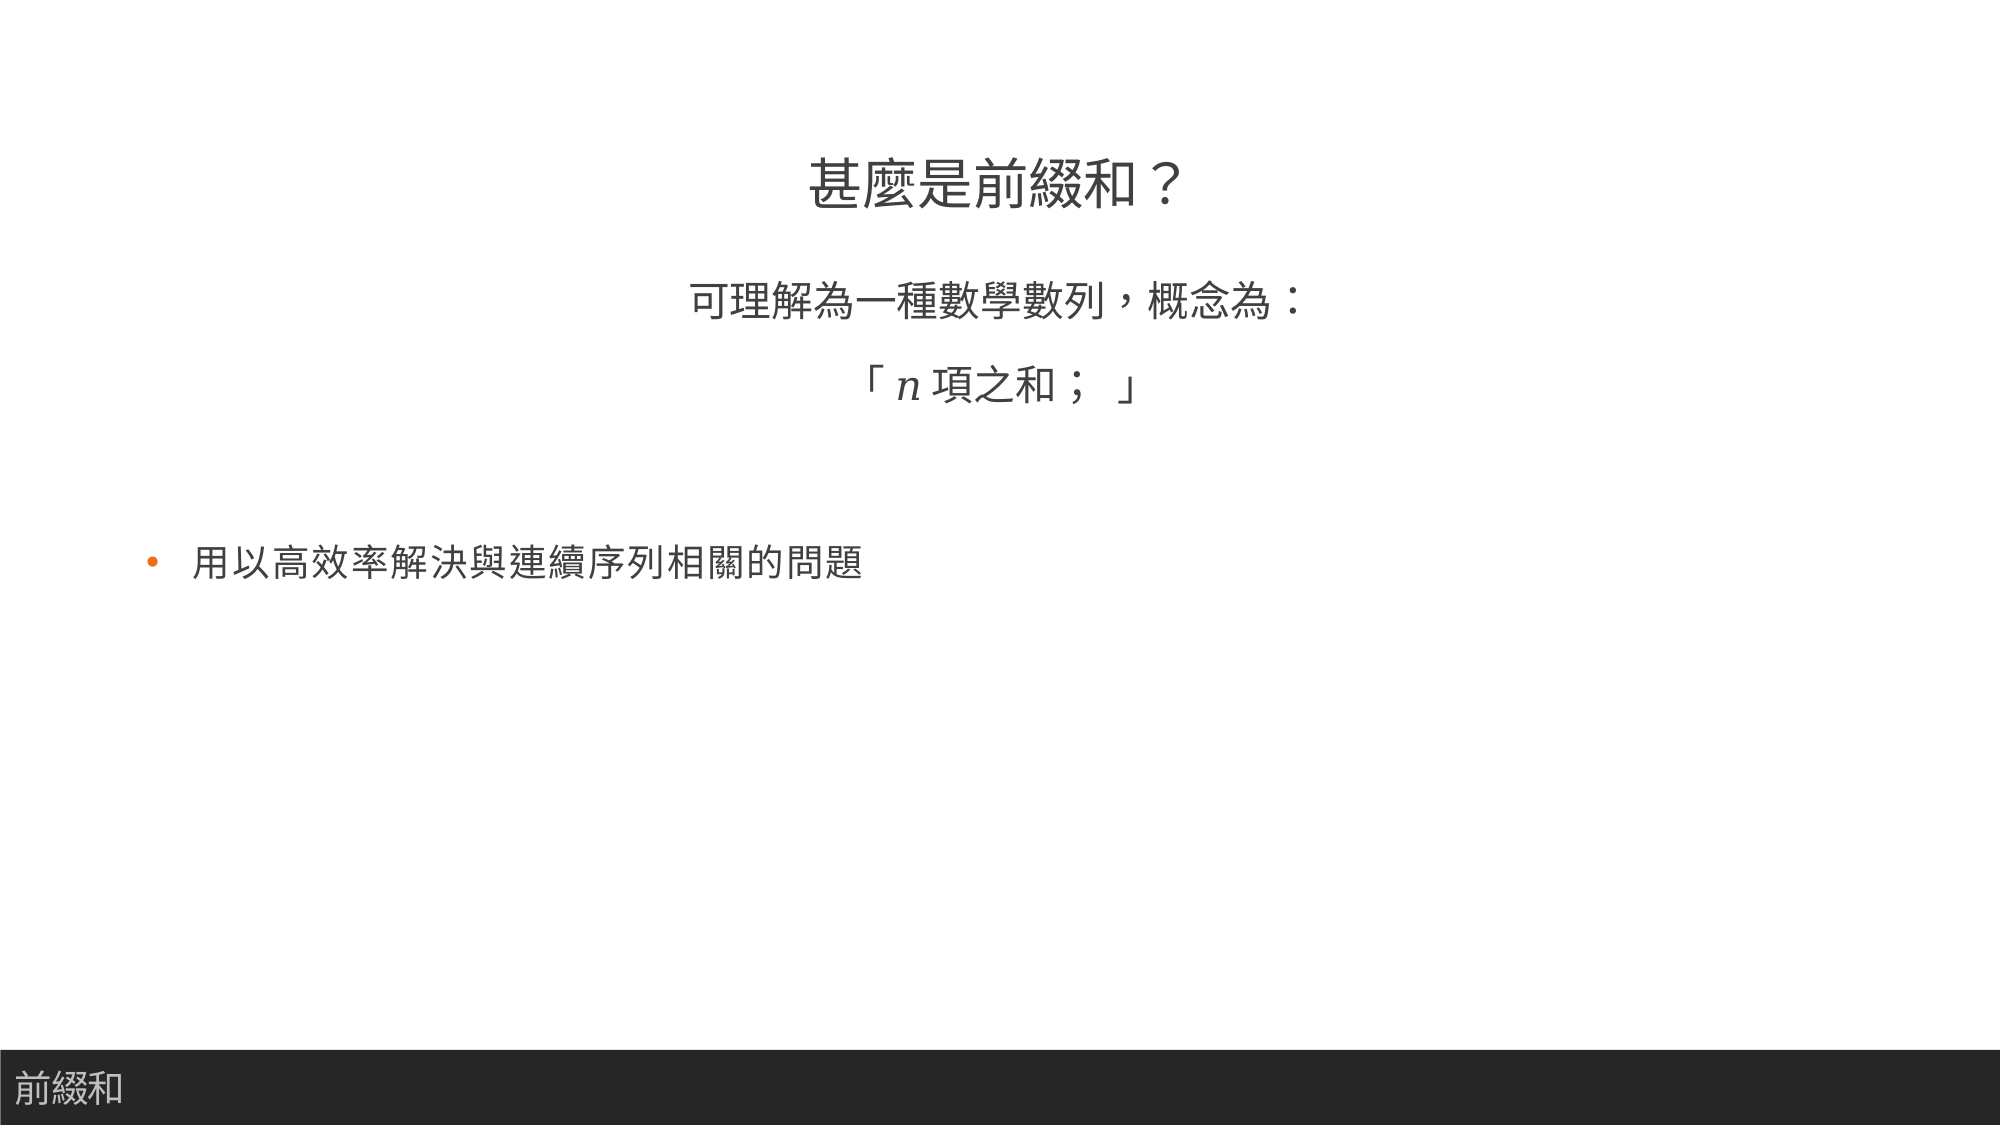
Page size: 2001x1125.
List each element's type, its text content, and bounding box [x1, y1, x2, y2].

text_box 前綴和 [0, 1062, 616, 1125]
text_box 用以高效率解決與連續序列相關的問題 [131, 509, 925, 592]
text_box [189, 134, 1798, 446]
